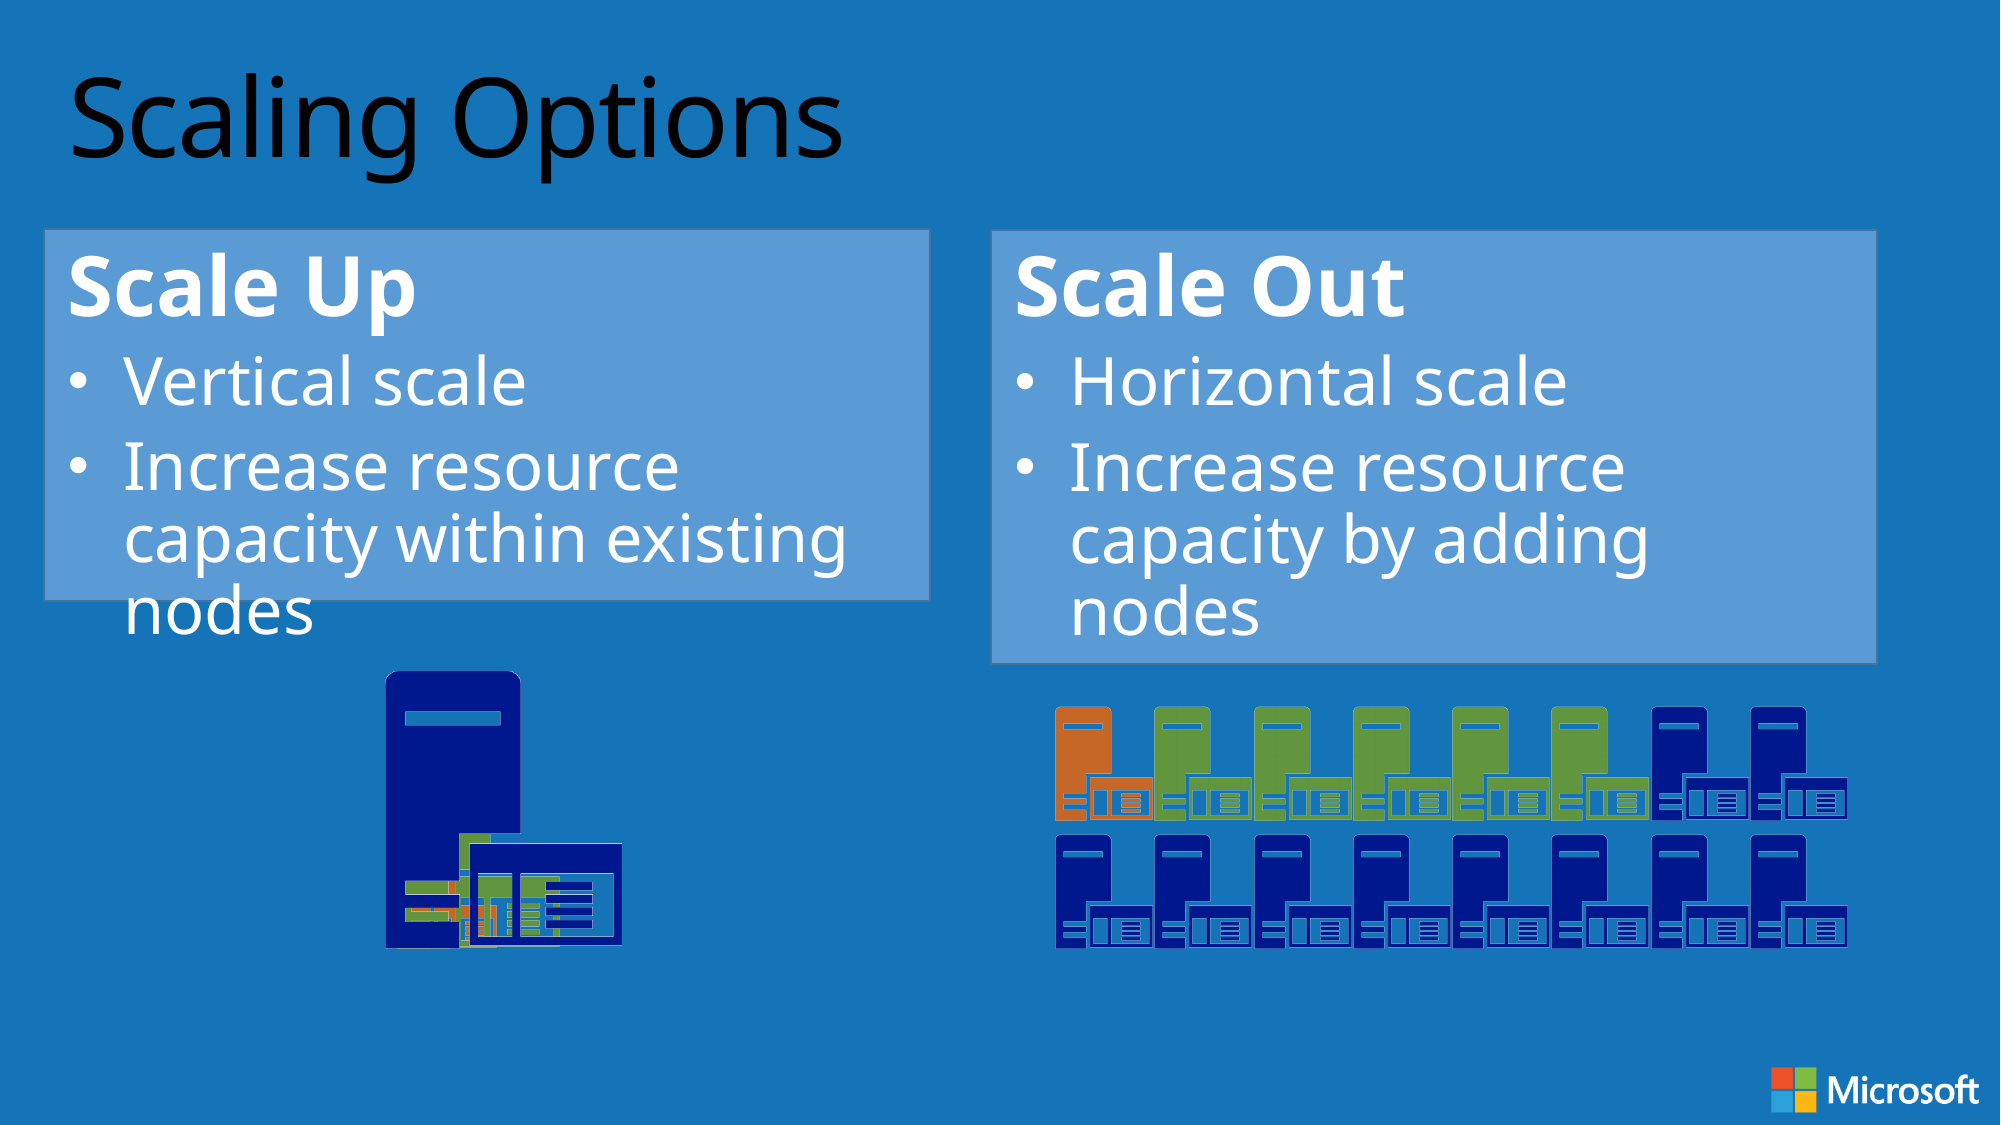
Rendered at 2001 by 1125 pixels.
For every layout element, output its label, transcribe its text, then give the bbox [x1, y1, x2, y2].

picture [1770, 1066, 1980, 1113]
title Scaling Options [44, 47, 1938, 196]
list Scale Up Vertical scale Increase resource capacity within existing nodes [43, 228, 931, 602]
picture [1045, 691, 1869, 949]
picture [360, 634, 675, 949]
text_box Scale Out Horizontal scale Increase resource capacity by adding nodes [990, 229, 1878, 665]
